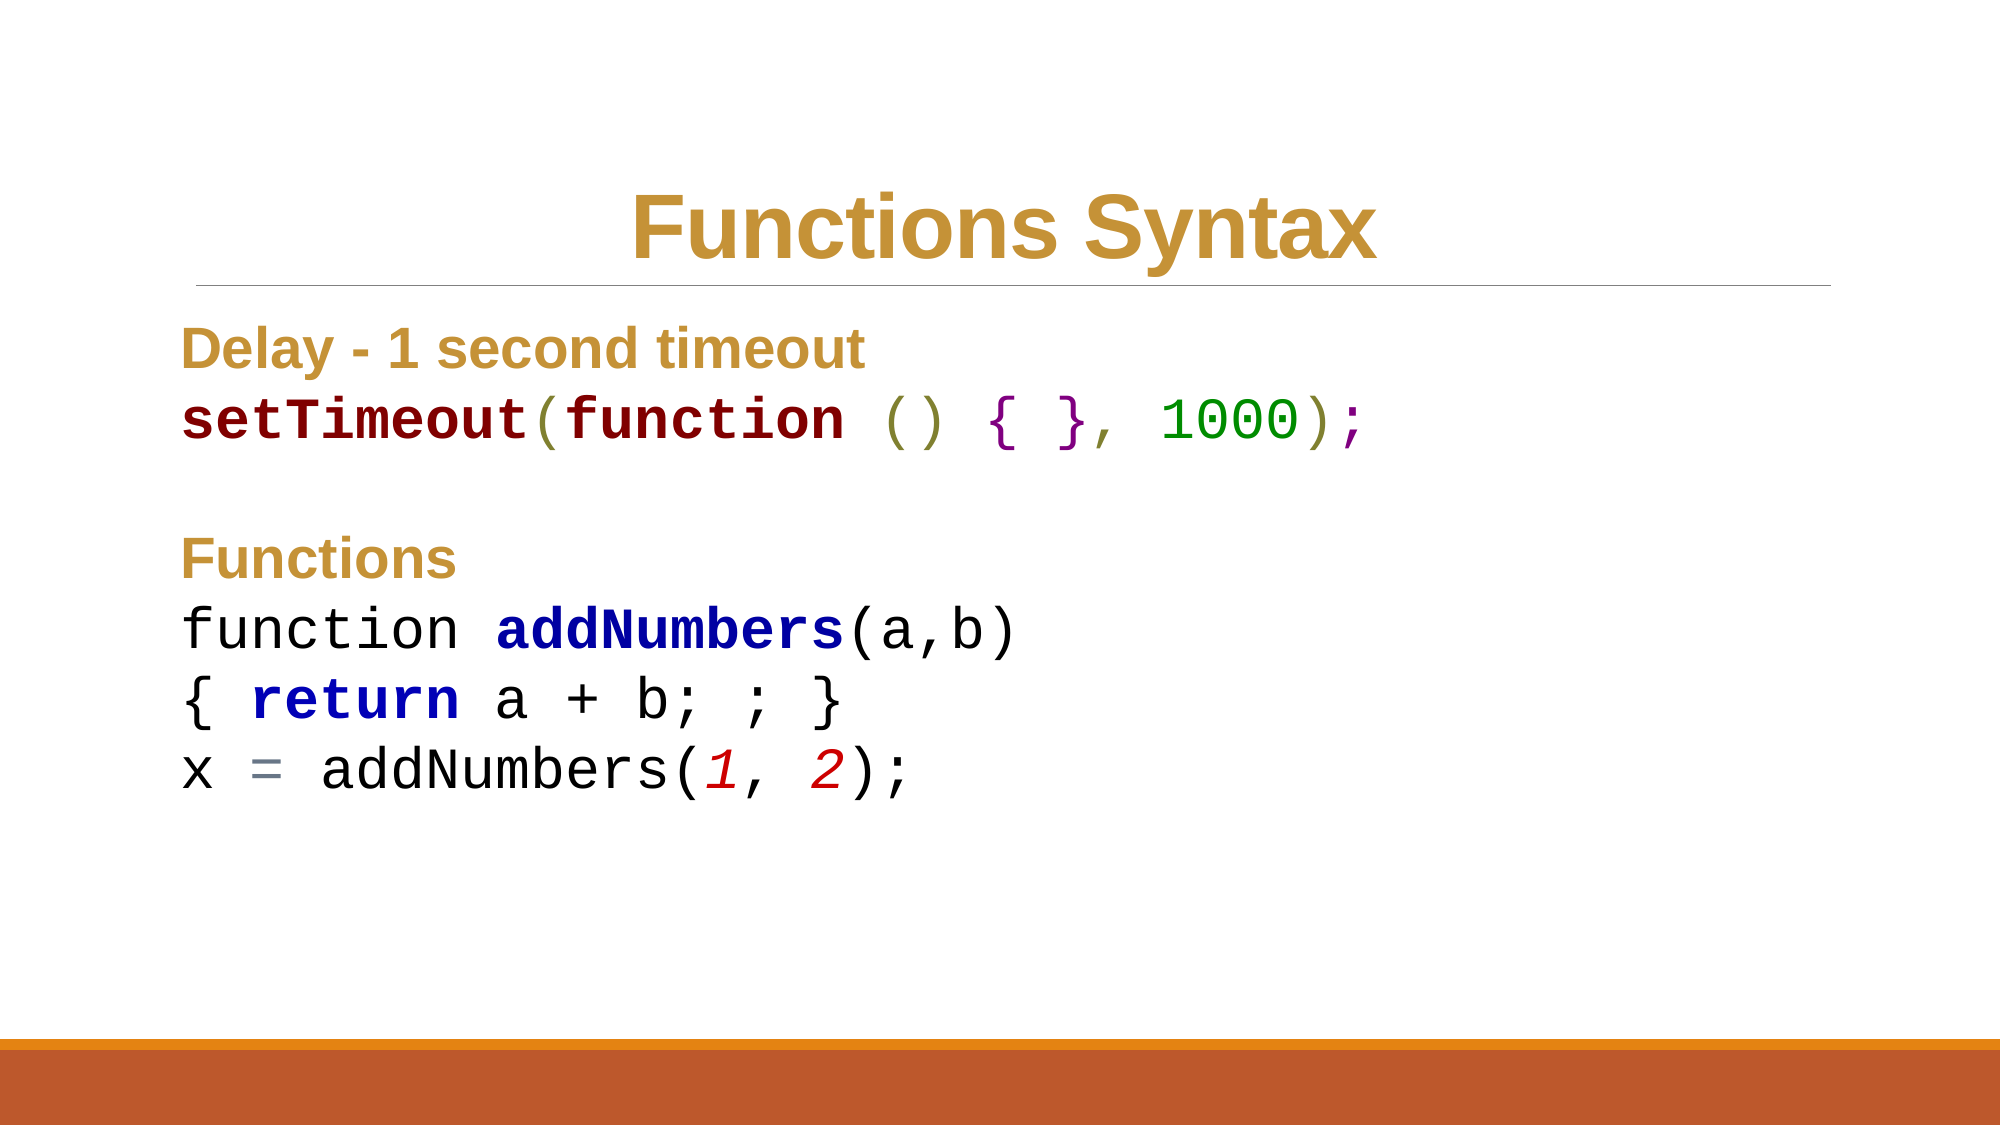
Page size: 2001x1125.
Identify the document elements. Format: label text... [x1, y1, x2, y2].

list Delay - 1 second timeout setTimeout(function () { }, 1000); Functions function addNumbers(a,b) { return a + b; ; } x = addNumbers(1, 2); [180, 302, 1830, 963]
title Functions Syntax [180, 47, 1830, 285]
